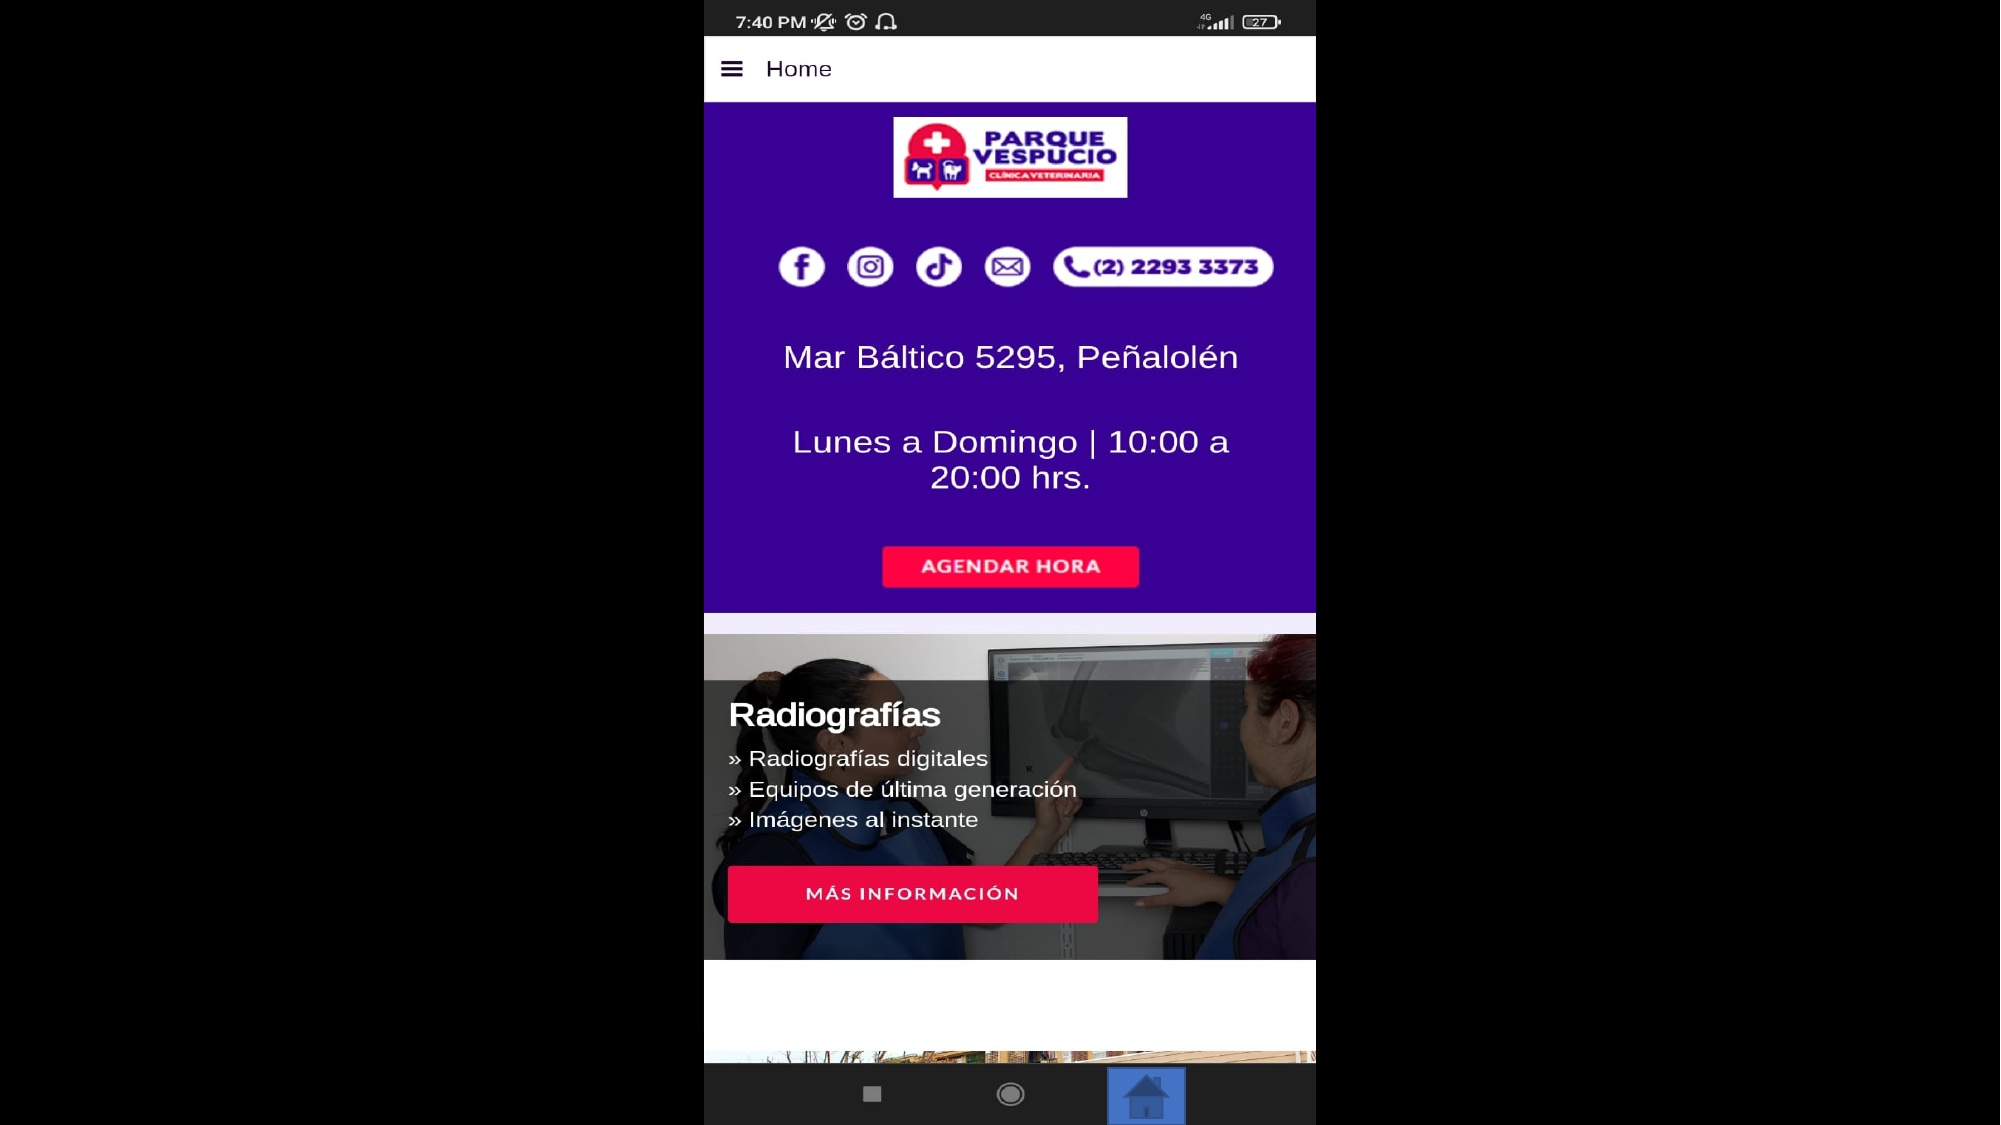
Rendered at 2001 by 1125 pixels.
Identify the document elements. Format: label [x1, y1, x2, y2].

picture [704, 0, 1316, 1125]
